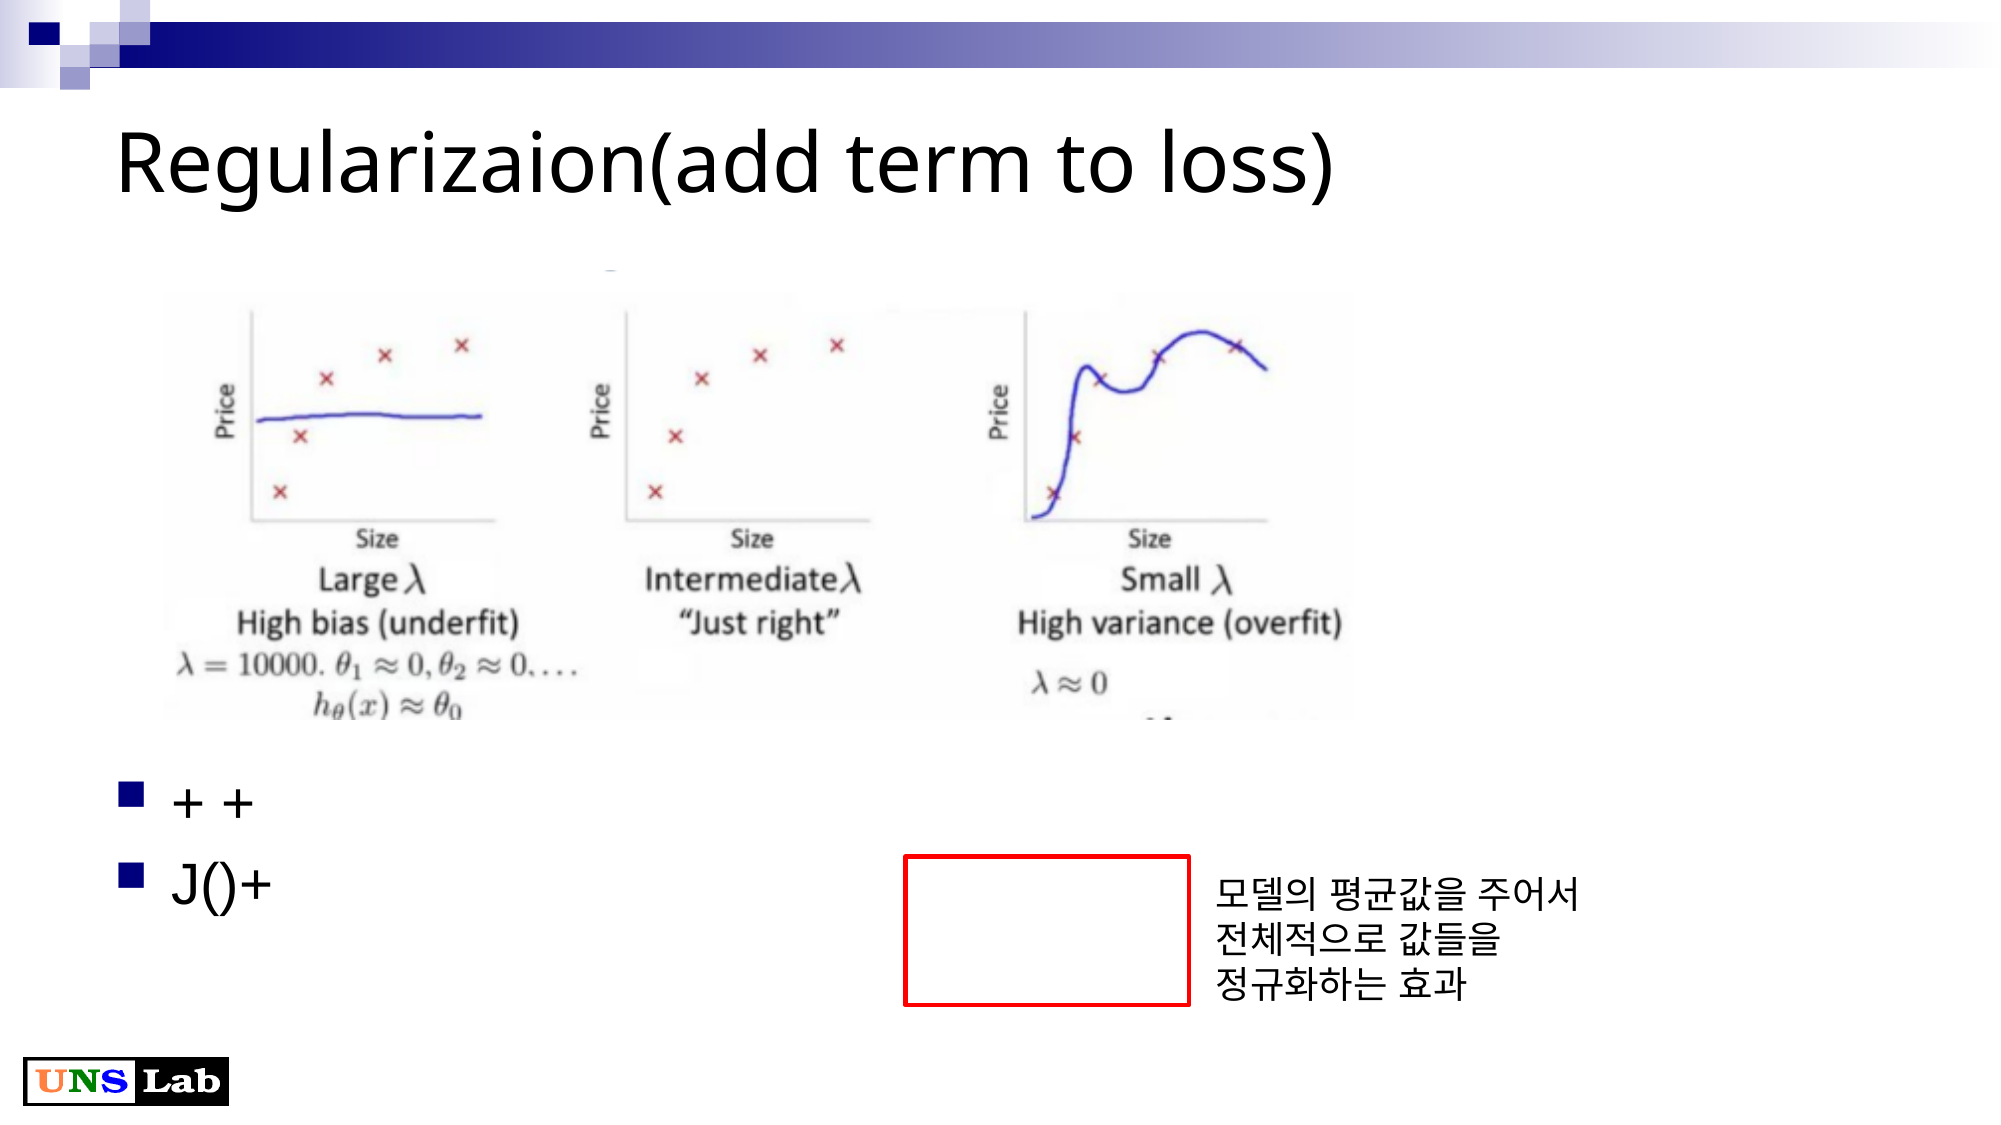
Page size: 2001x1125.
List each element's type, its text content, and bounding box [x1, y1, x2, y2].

text_box 모델의 평균값을 주어서 전체적으로 값들을 정규화하는 효과 [1200, 863, 1638, 1013]
title Regularizaion(add term to loss) [99, 75, 1900, 244]
picture [149, 270, 1354, 720]
picture [23, 1057, 229, 1106]
text_box [905, 856, 1189, 1006]
